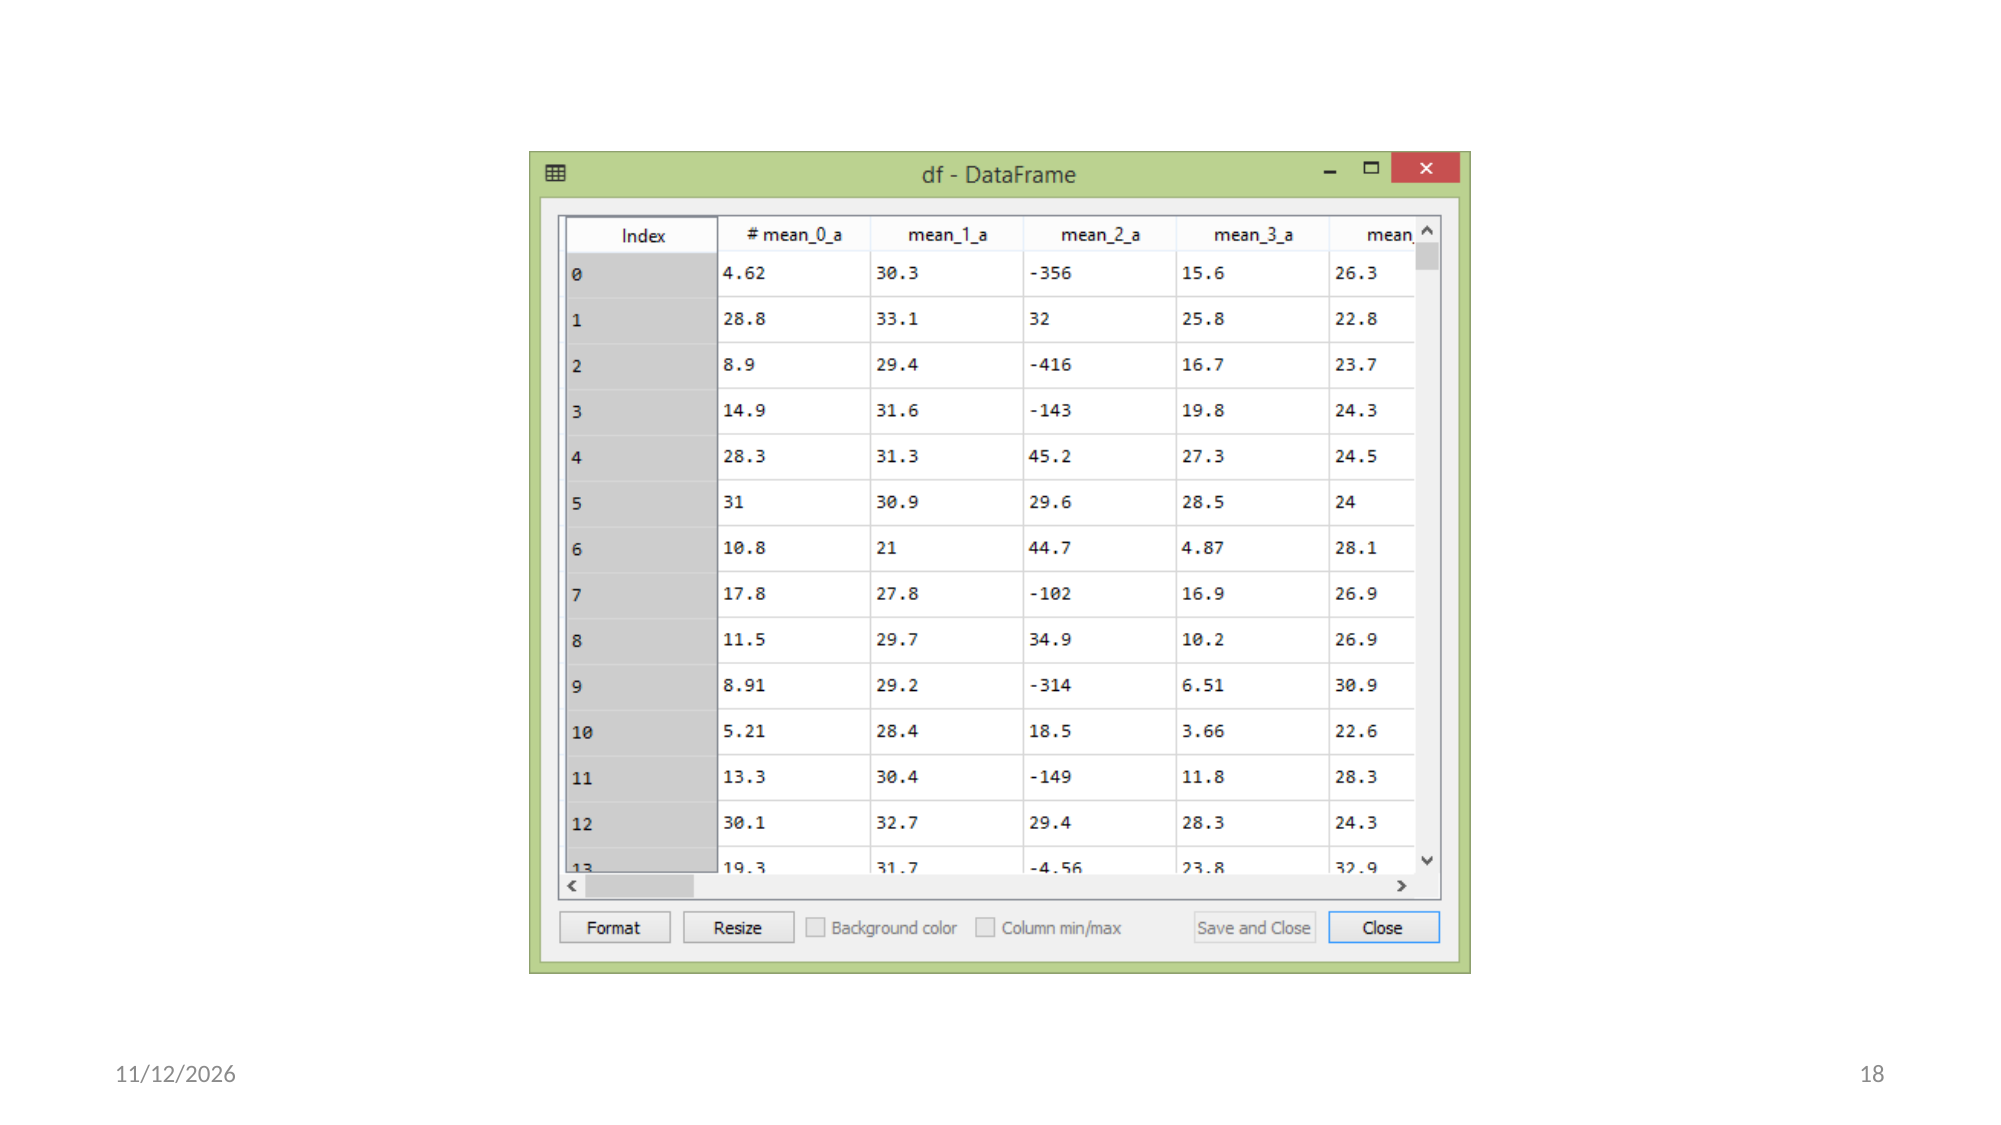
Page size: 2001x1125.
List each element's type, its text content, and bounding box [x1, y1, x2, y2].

picture [529, 150, 1471, 974]
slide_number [99, 1042, 567, 1103]
slide_number 18 [1433, 1042, 1900, 1103]
